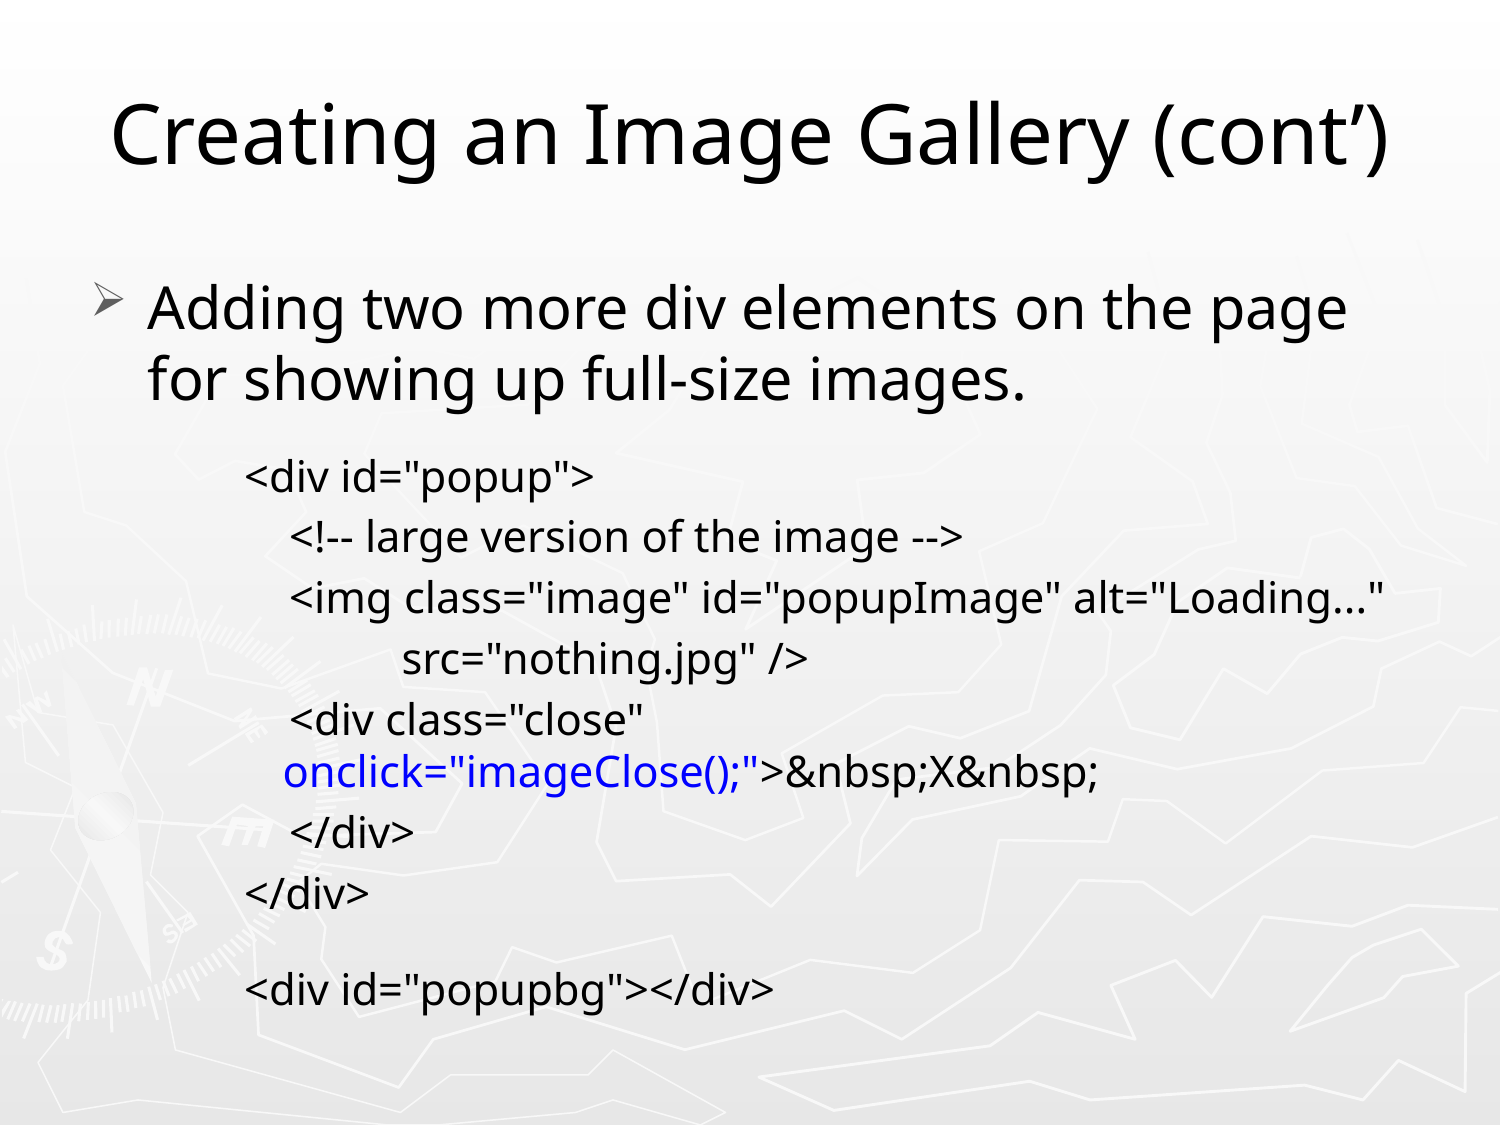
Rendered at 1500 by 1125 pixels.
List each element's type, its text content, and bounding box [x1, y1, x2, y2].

title Creating an Image Gallery (cont’) [49, 37, 1451, 225]
list Adding two more div elements on the page for showing up full-size images. <div id="popup"> <!-- large version of the image --> <img class="image" id="popupImage" alt="Loading..." src="nothing.jpg" /> <div class="close" onclick="imageClose();">&nbsp;X&nbsp; </div> </div> <div id="popupbg"></div> [75, 262, 1425, 1038]
